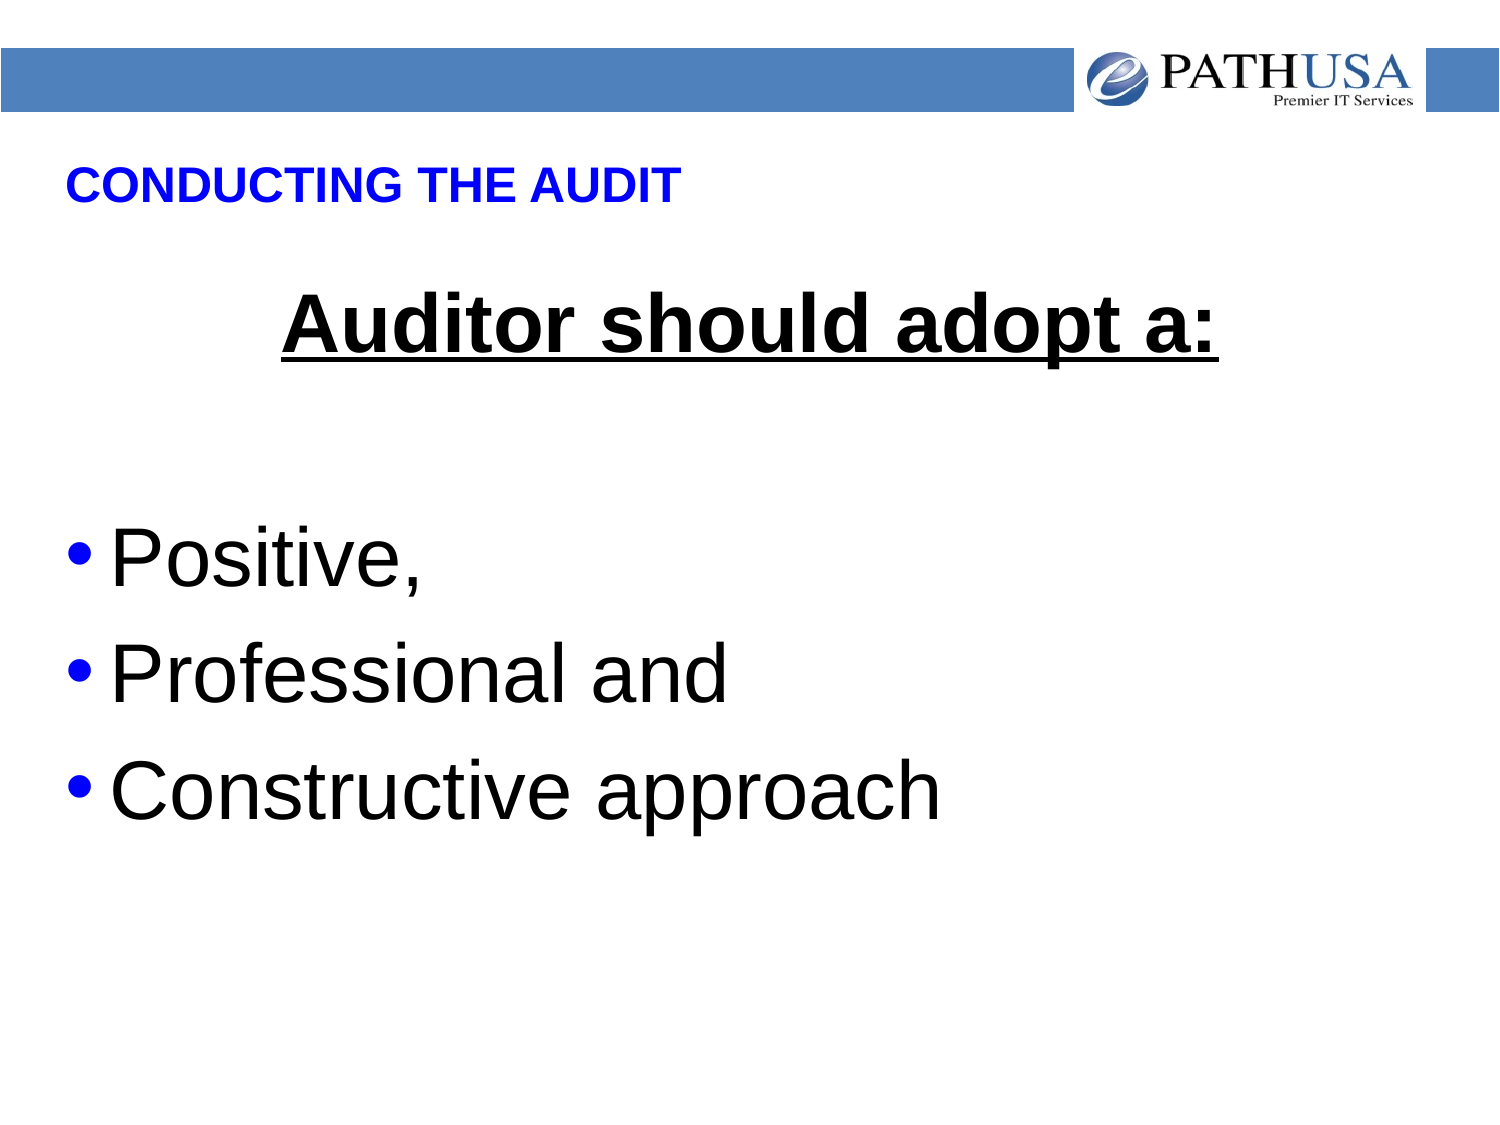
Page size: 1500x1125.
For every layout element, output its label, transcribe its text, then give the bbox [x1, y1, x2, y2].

list Auditor should adopt a: Positive, Professional and Constructive approach [50, 261, 1450, 1025]
picture [1087, 52, 1413, 106]
title CONDUCTING THE AUDIT [50, 127, 1450, 238]
